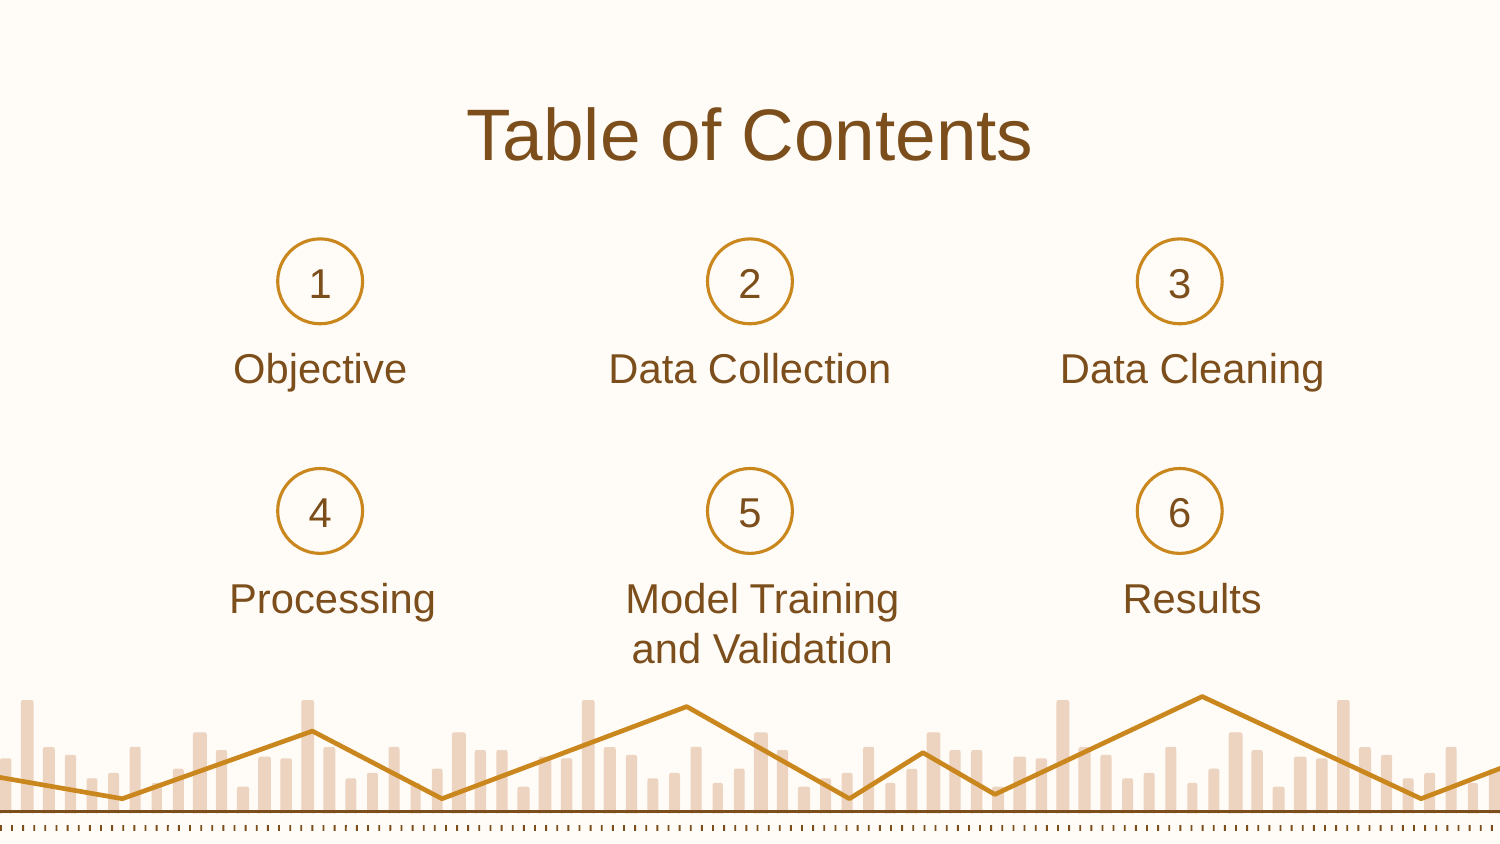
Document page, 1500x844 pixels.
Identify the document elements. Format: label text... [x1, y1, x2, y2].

text_box [293, 238, 347, 248]
text_box [293, 544, 347, 554]
text_box [1153, 238, 1207, 248]
subtitle Results [977, 556, 1382, 630]
title 2 [672, 248, 828, 315]
title 6 [1102, 478, 1258, 544]
subtitle Data Collection [547, 326, 952, 401]
title 3 [1102, 248, 1258, 315]
title Table of Contents [118, 72, 1382, 167]
text_box [723, 238, 777, 248]
text_box [1153, 315, 1206, 324]
text_box [723, 544, 777, 554]
title 4 [242, 478, 398, 544]
text_box [724, 315, 776, 324]
subtitle Model Training and Validation [547, 556, 952, 750]
title 1 [242, 248, 398, 315]
text_box [293, 468, 347, 478]
subtitle Data Cleaning [977, 326, 1382, 401]
text_box [294, 315, 347, 324]
subtitle Objective [118, 326, 523, 401]
subtitle Processing [118, 556, 523, 630]
text_box [1153, 468, 1207, 478]
text_box [1153, 544, 1207, 554]
title 5 [672, 478, 828, 544]
text_box [723, 468, 777, 478]
